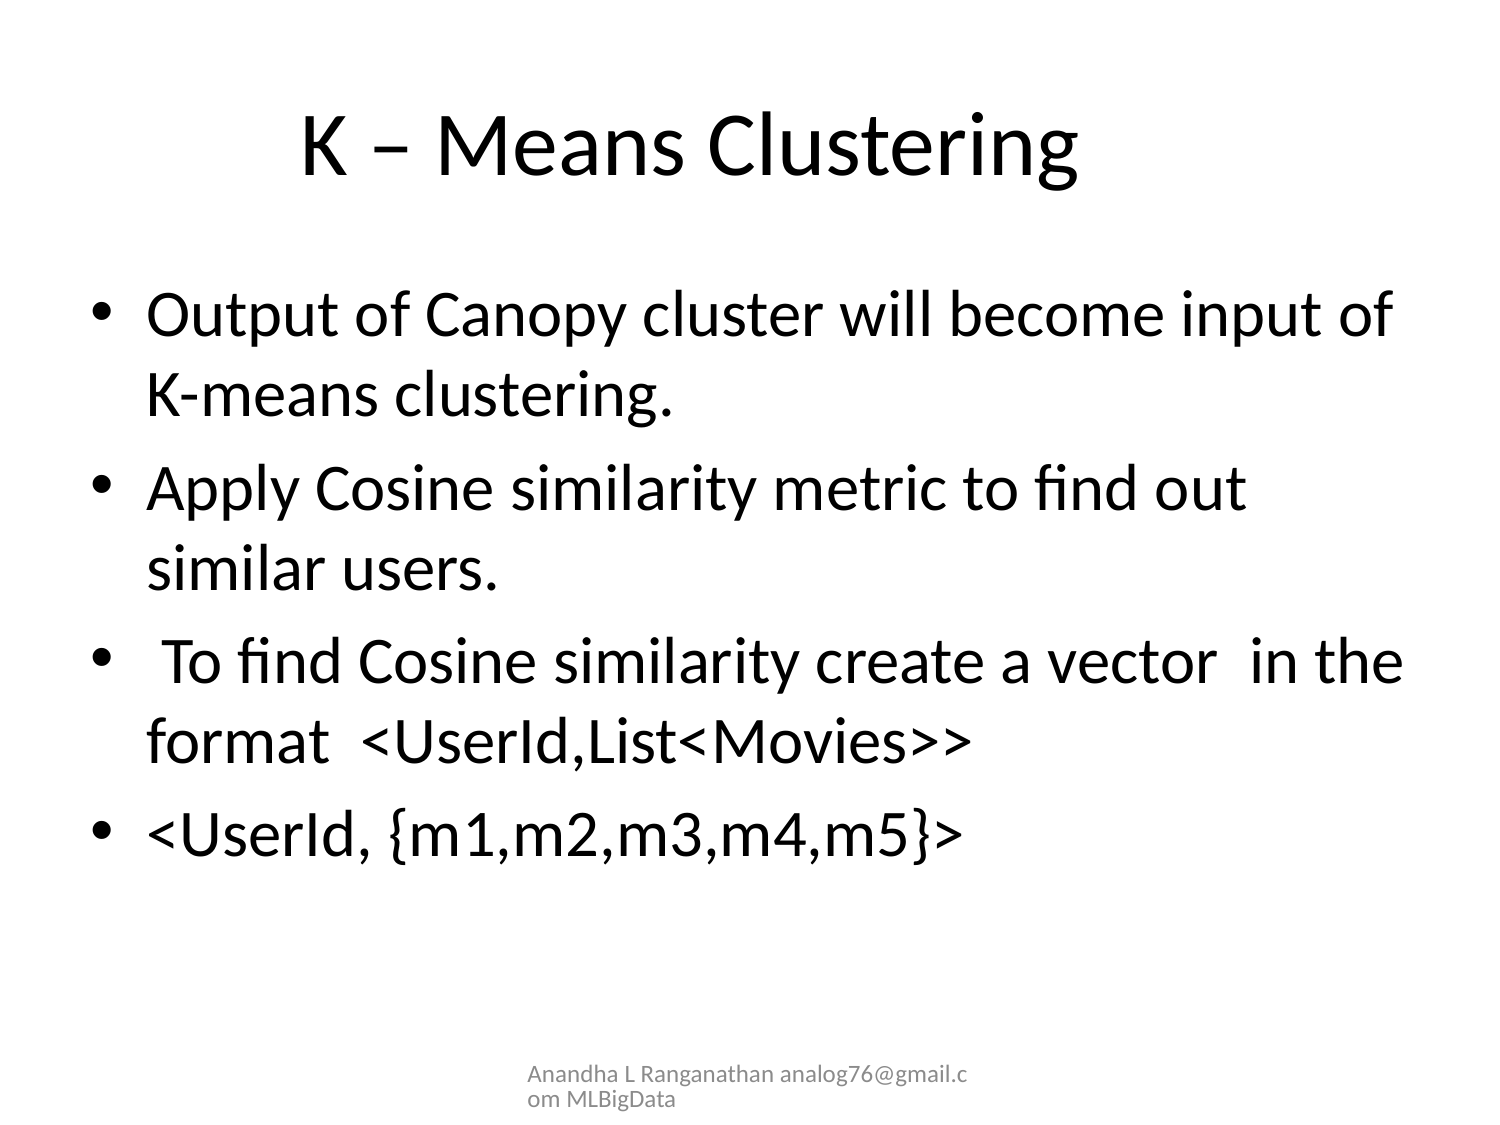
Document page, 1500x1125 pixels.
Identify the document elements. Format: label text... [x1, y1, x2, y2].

footer Anandha L Ranganathan analog76@gmail.com MLBigData [512, 1042, 988, 1103]
title K – Means Clustering [75, 45, 1425, 233]
list Output of Canopy cluster will become input of K-means clustering. Apply Cosine similarity metric to find out similar users. To find Cosine similarity create a vector in the format <UserId,List<Movies>> <UserId, {m1,m2,m3,m4,m5}> [75, 262, 1425, 1005]
